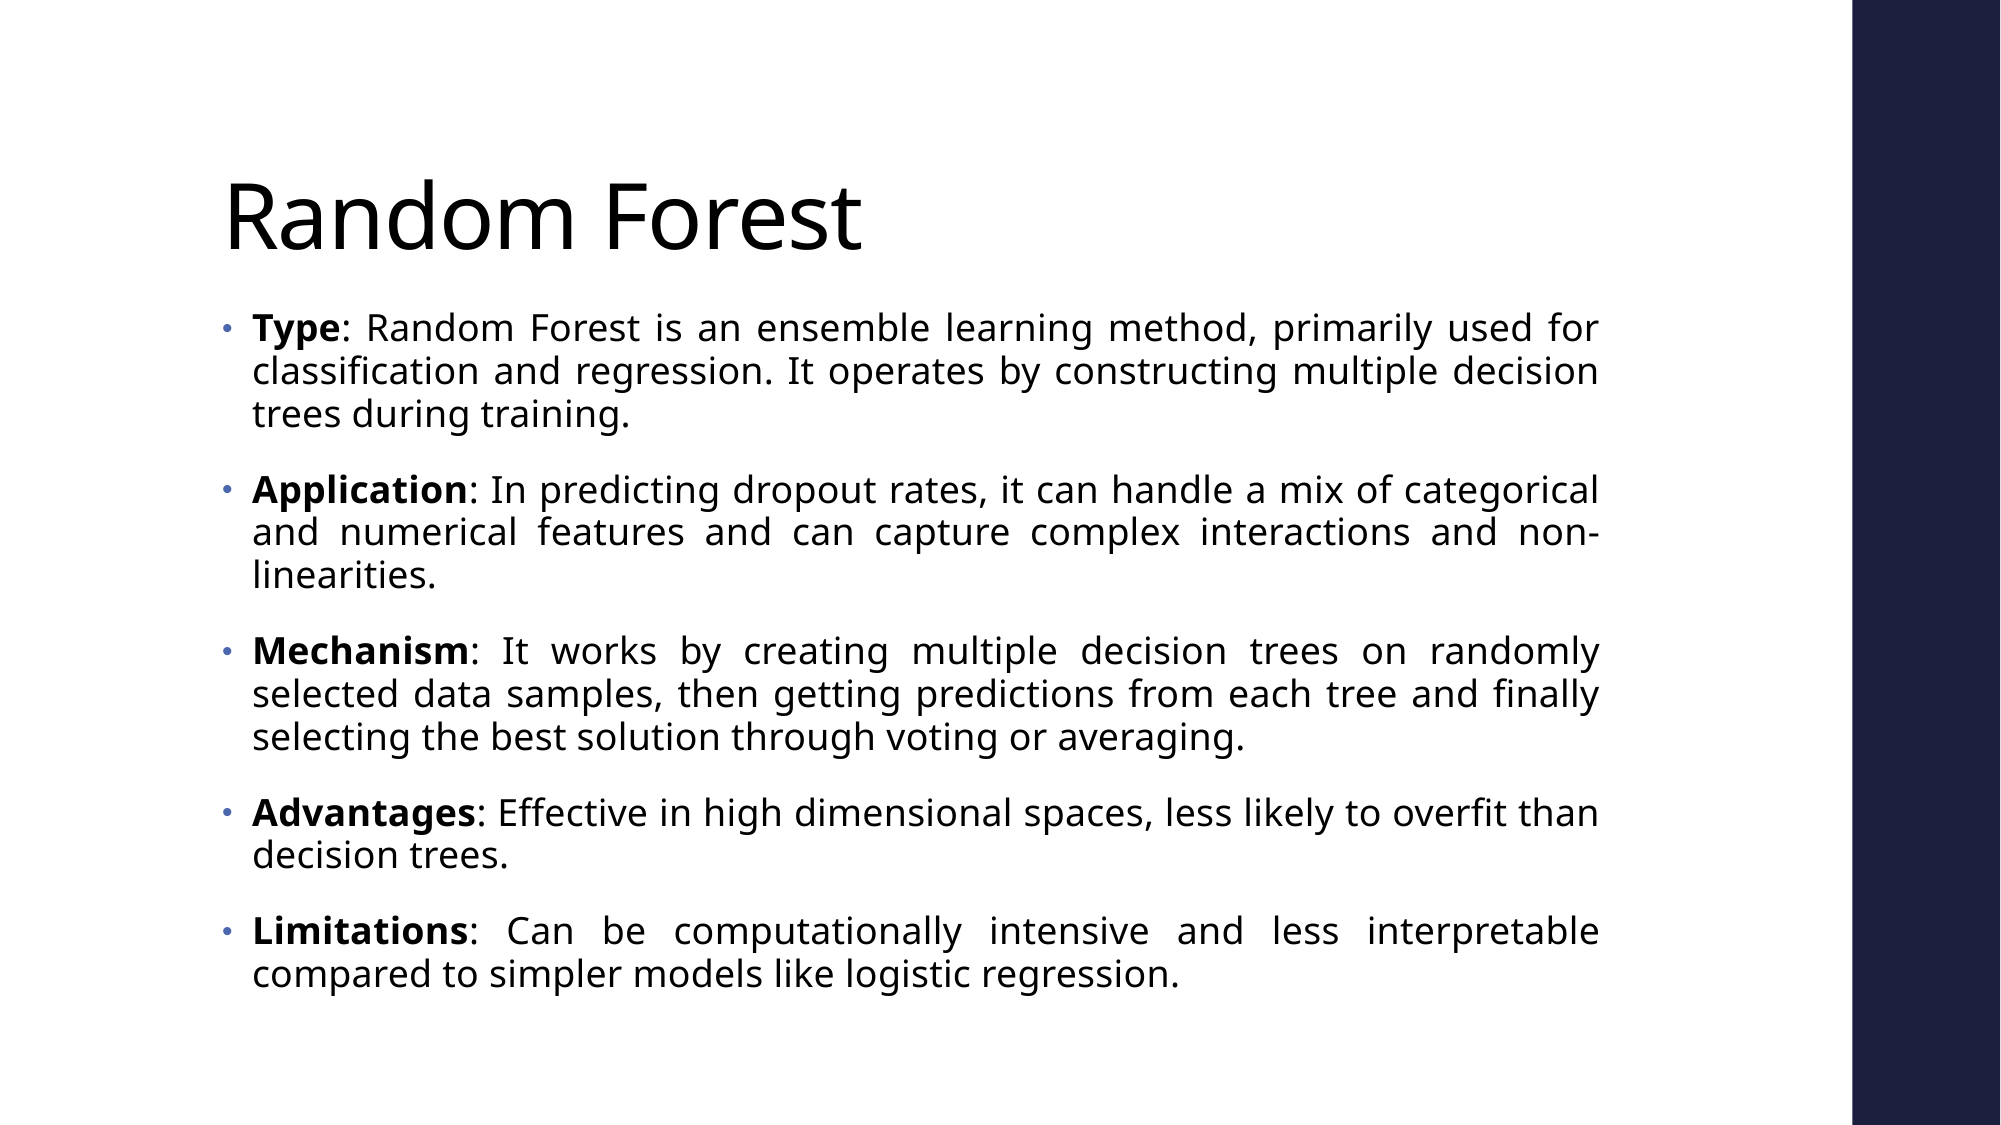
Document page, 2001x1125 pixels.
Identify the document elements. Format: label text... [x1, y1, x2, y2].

list Type: Random Forest is an ensemble learning method, primarily used for classification and regression. It operates by constructing multiple decision trees during training. Application: In predicting dropout rates, it can handle a mix of categorical and numerical features and can capture complex interactions and non-linearities. Mechanism: It works by creating multiple decision trees on randomly selected data samples, then getting predictions from each tree and finally selecting the best solution through voting or averaging. Advantages: Effective in high dimensional spaces, less likely to overfit than decision trees. Limitations: Can be computationally intensive and less interpretable compared to simpler models like logistic regression. [206, 299, 1617, 1014]
title Random Forest [206, 60, 1797, 278]
